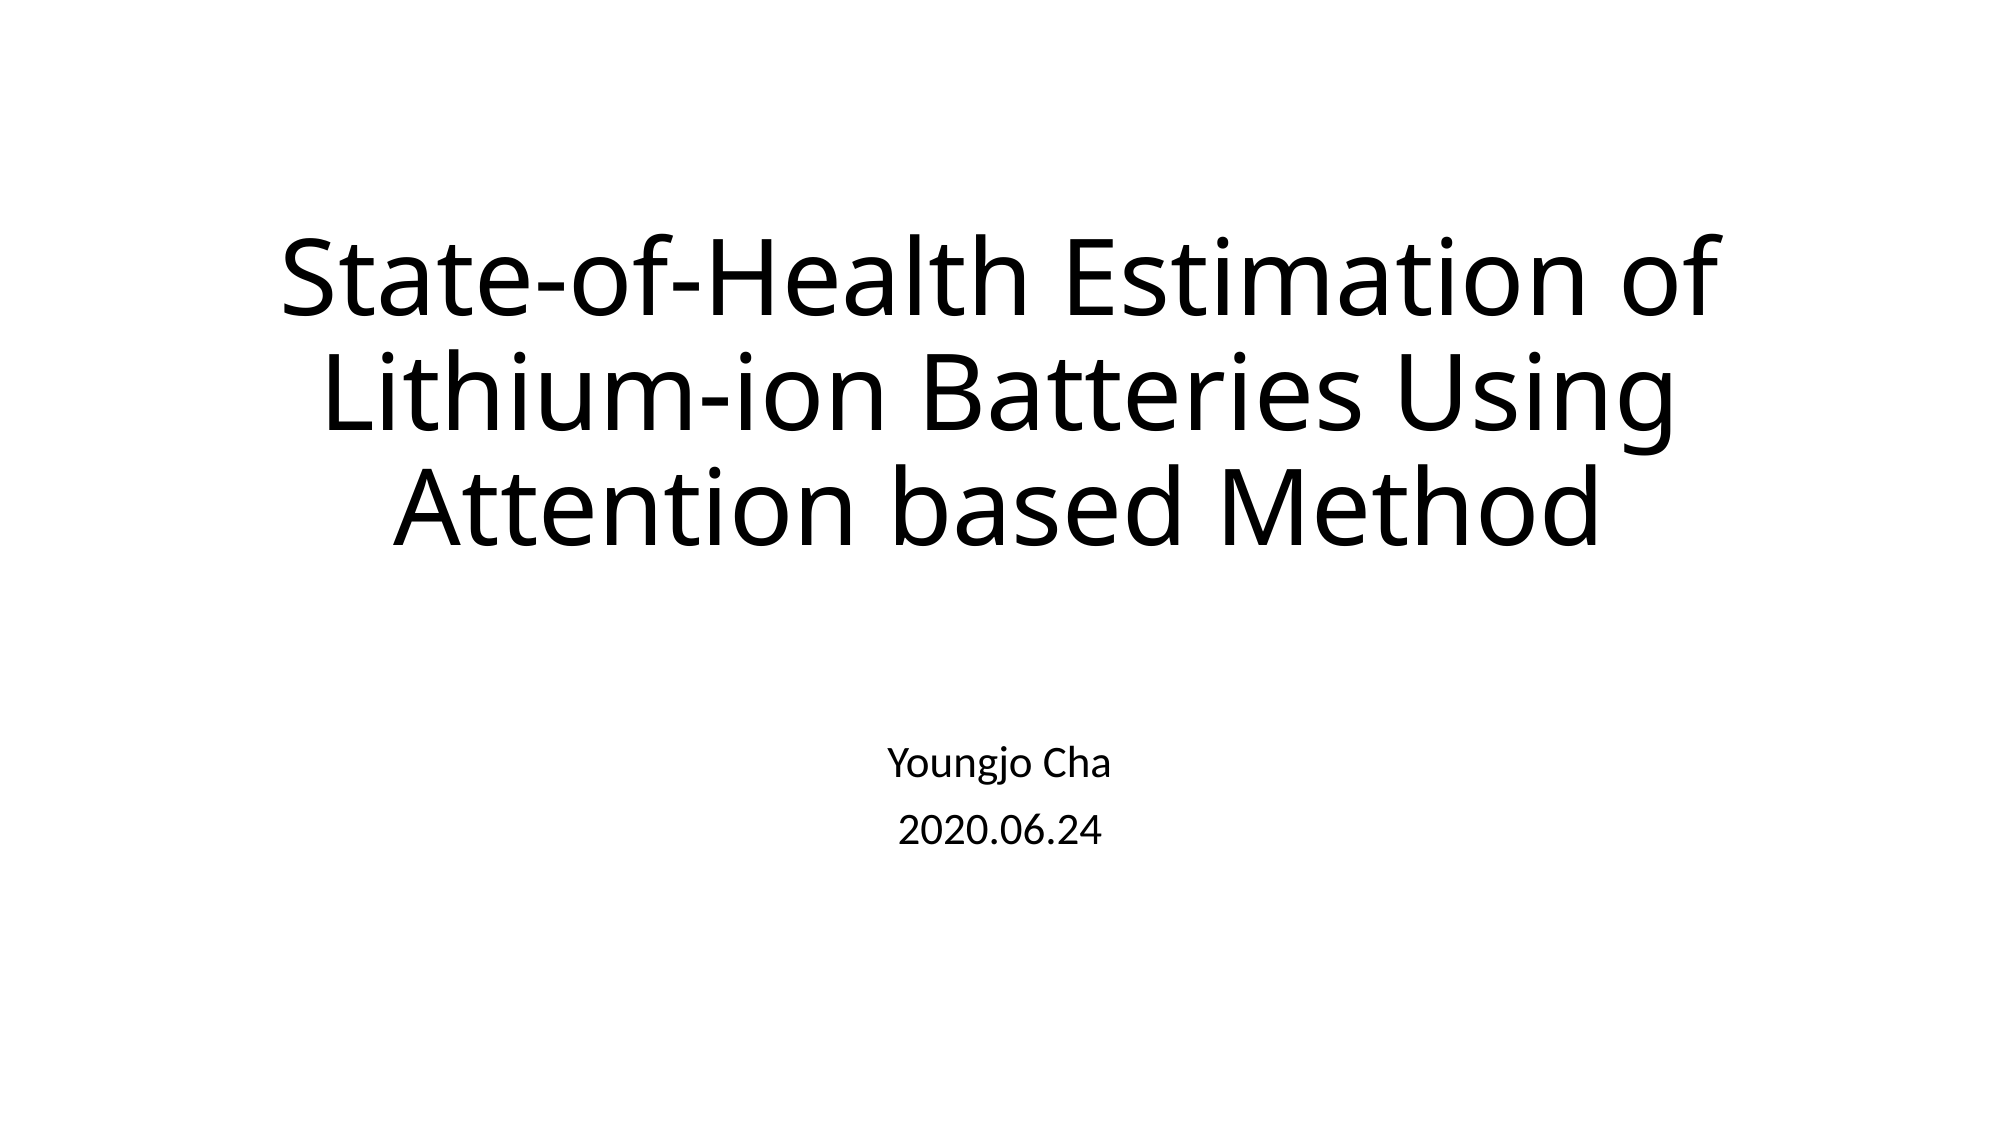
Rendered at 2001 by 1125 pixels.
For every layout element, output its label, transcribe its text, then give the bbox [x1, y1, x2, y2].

subtitle Youngjo Cha 2020.06.24 [249, 590, 1750, 863]
title State-of-Health Estimation of Lithium-ion Batteries Using Attention based Method [249, 184, 1750, 576]
